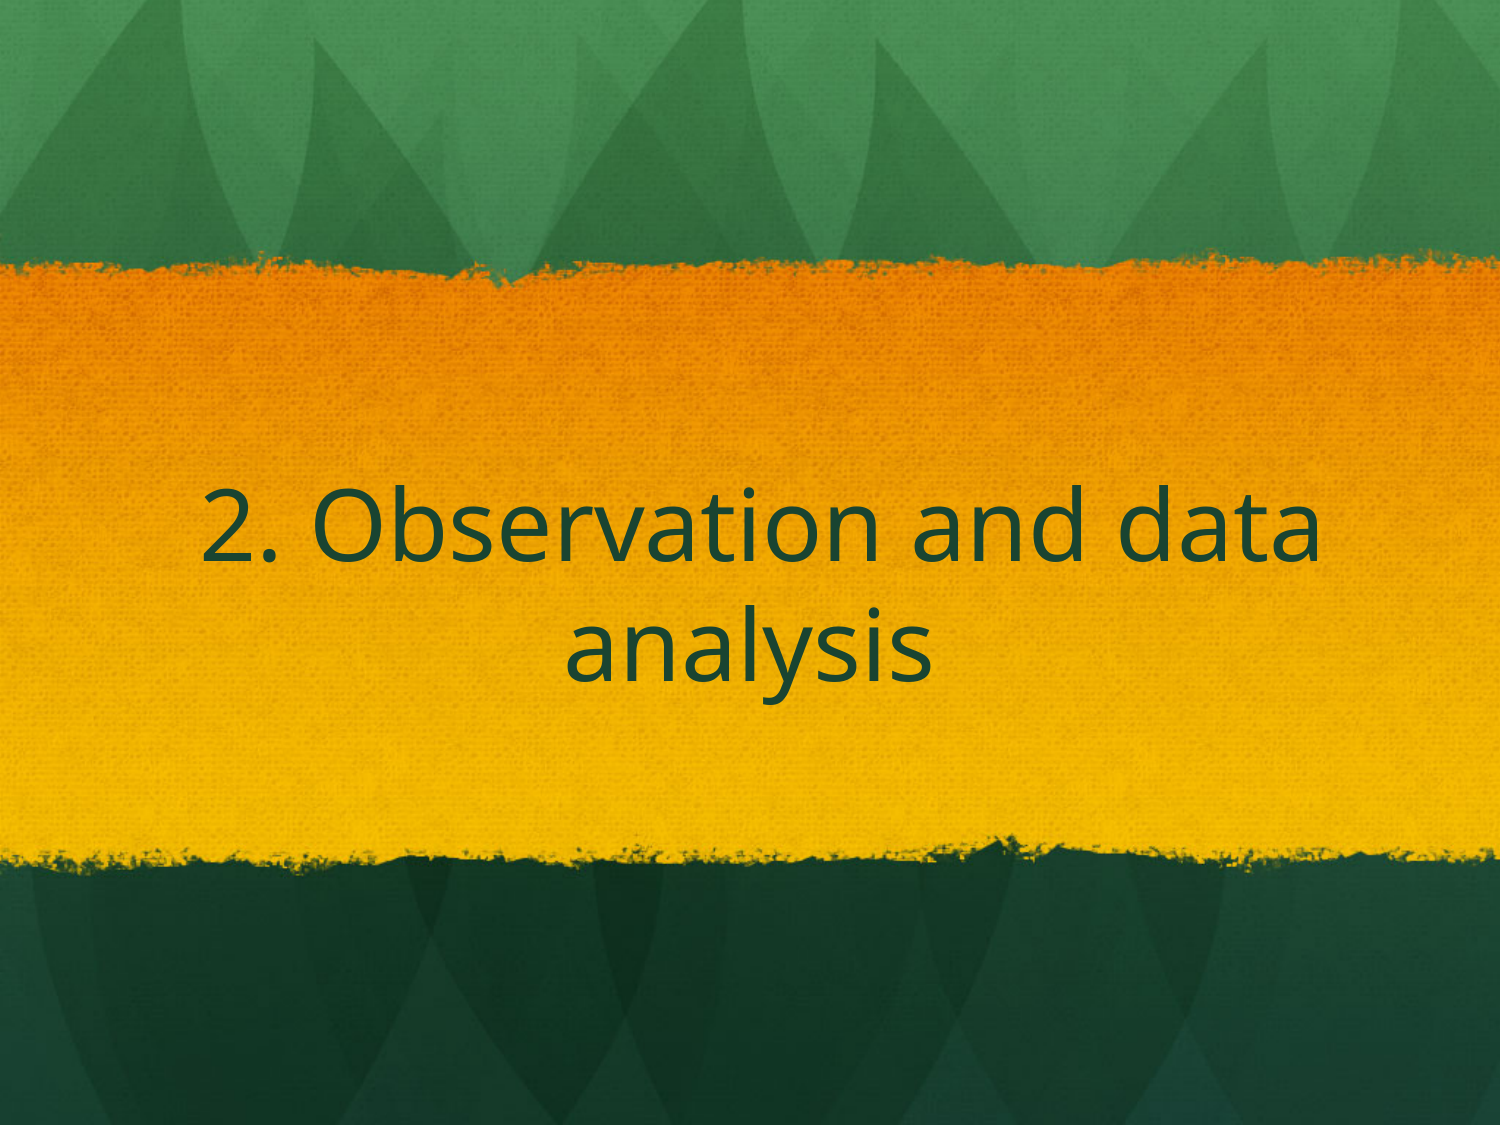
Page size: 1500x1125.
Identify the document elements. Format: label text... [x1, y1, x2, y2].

title 2. Observation and data analysis [125, 476, 1375, 717]
picture [0, 0, 1500, 1125]
